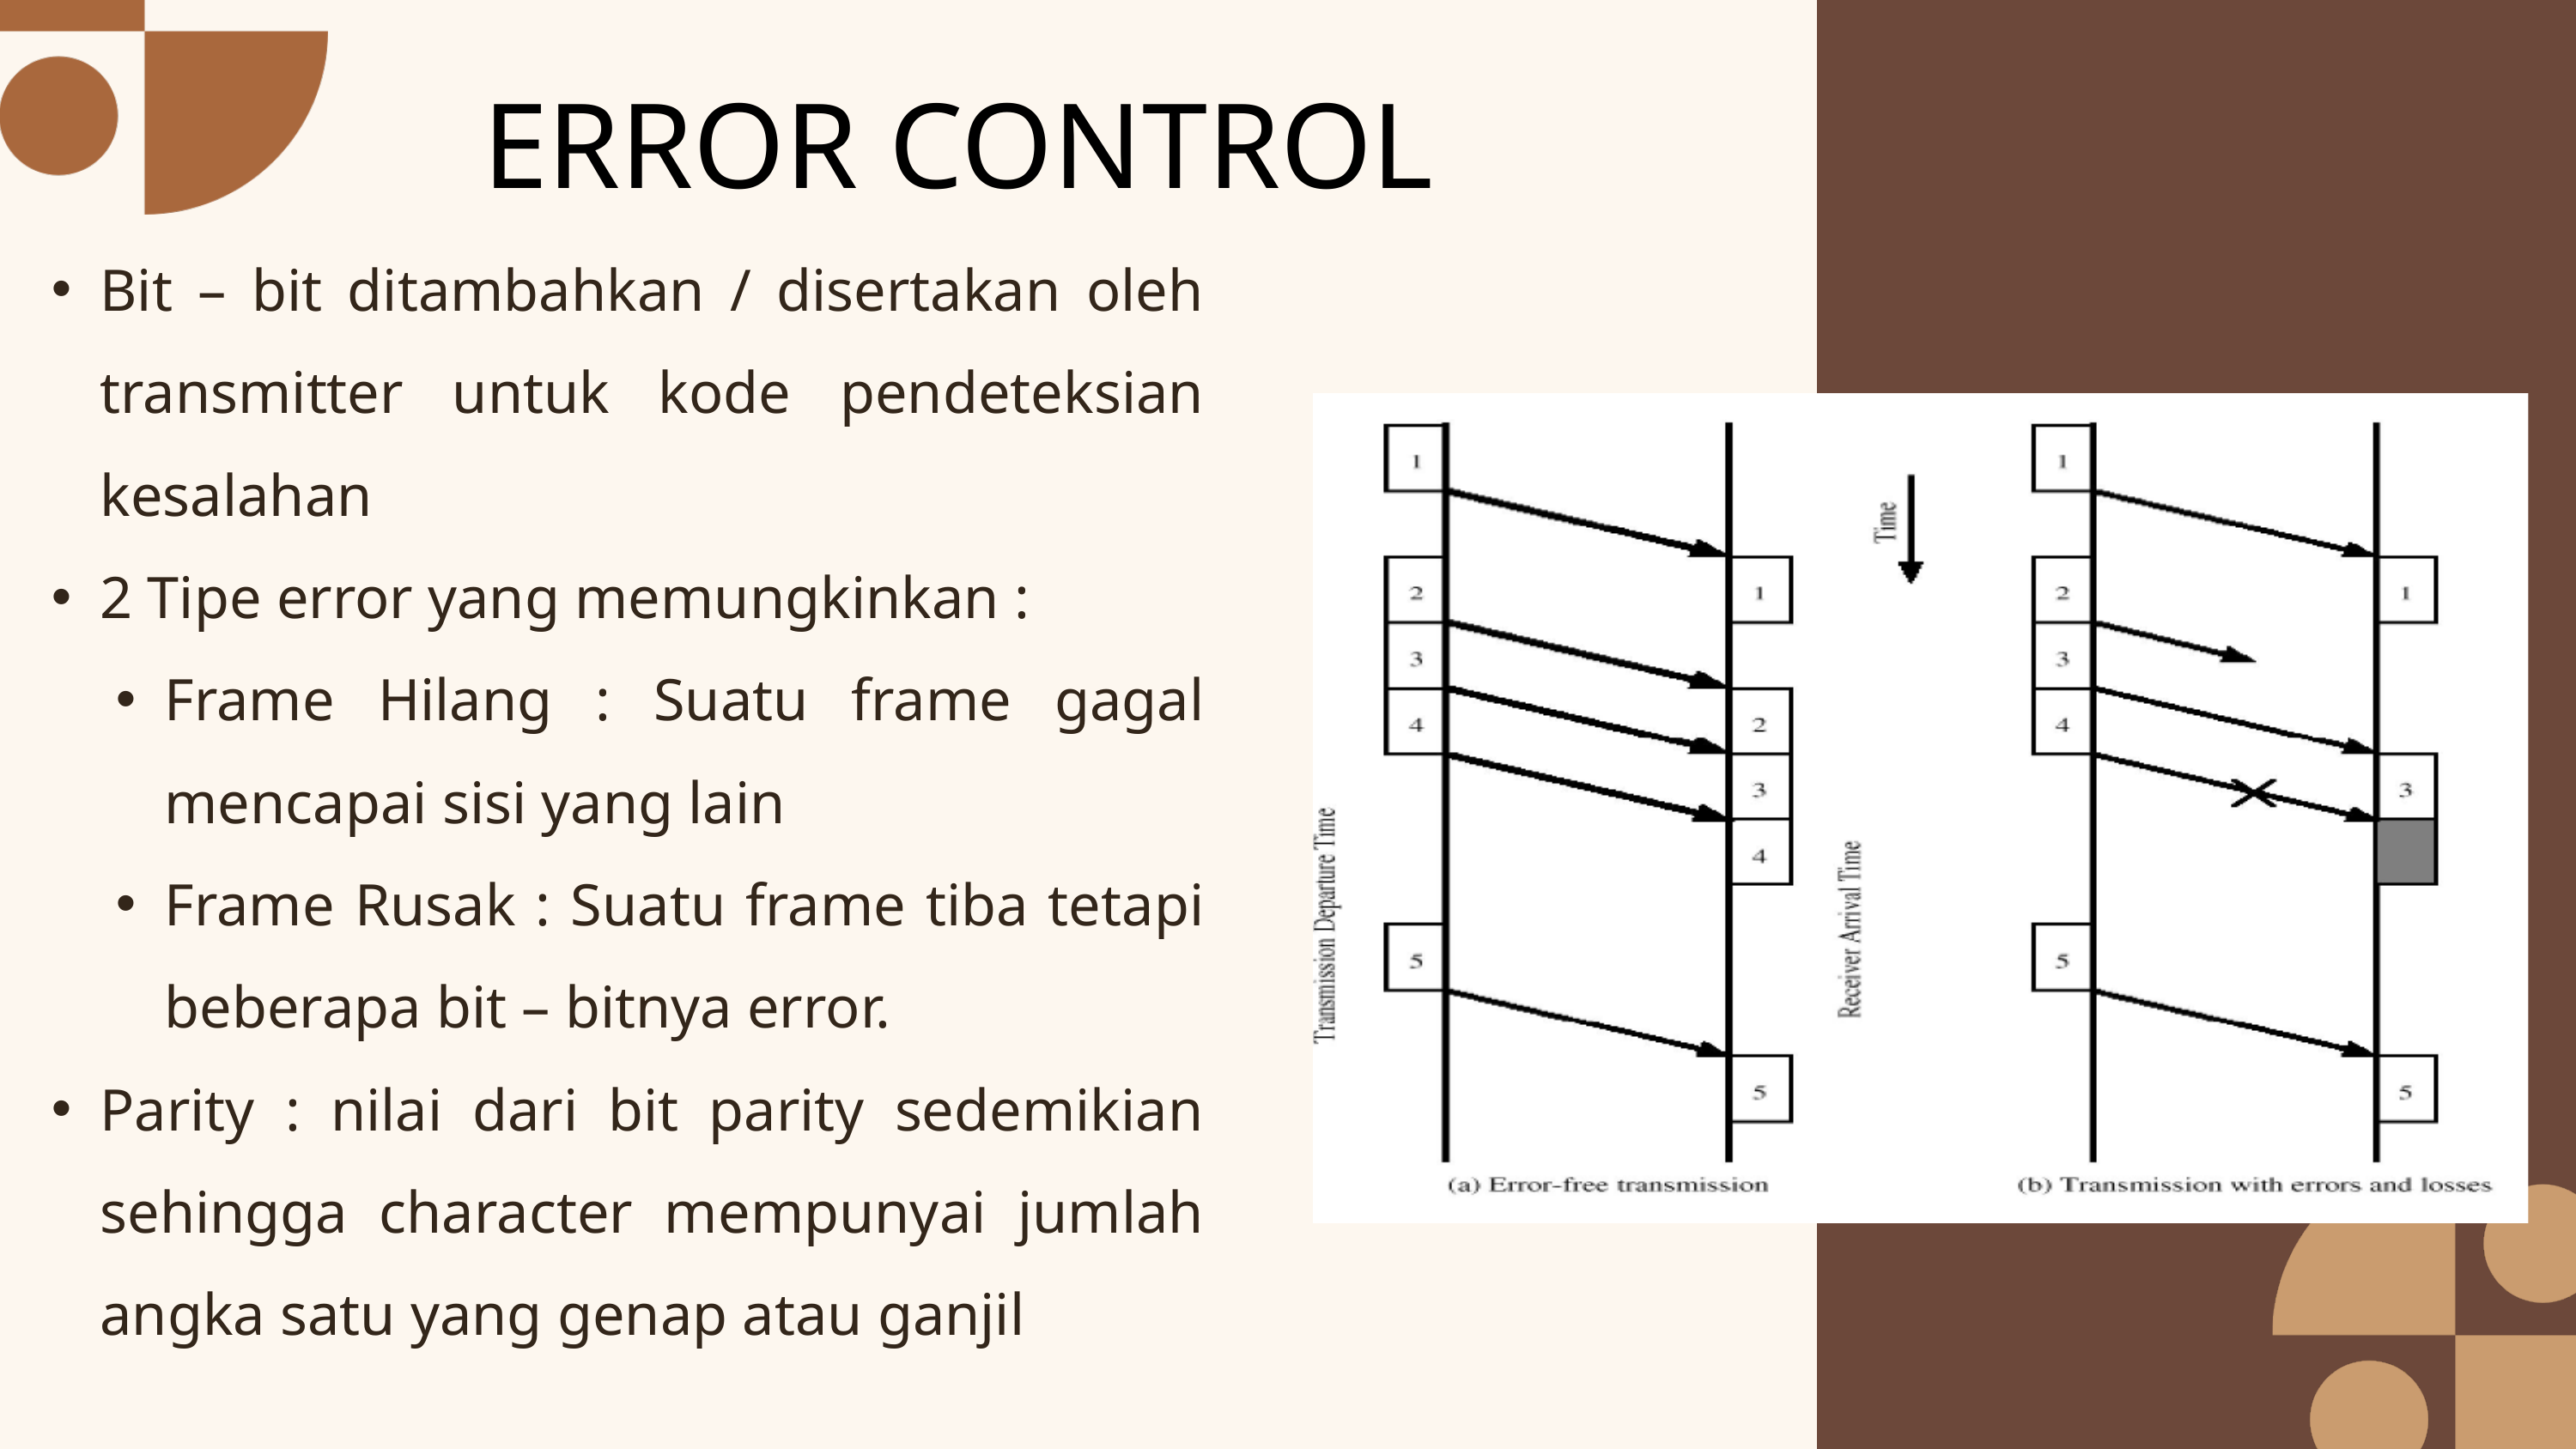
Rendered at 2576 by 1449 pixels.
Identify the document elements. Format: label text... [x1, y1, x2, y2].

text_box Bit – bit ditambahkan / disertakan oleh transmitter untuk kode pendeteksian kesalahan 2 Tipe error yang memungkinkan : Frame Hilang : Suatu frame gagal mencapai sisi yang lain Frame Rusak : Suatu frame tiba tetapi beberapa bit – bitnya error. Parity : nilai dari bit parity sedemikian sehingga character mempunyai jumlah angka satu yang genap atau ganjil [3, 220, 1206, 1348]
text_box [1816, 0, 2576, 1449]
text_box ERROR CONTROL [483, 88, 1719, 212]
text_box [1313, 393, 1811, 1223]
text_box [0, 0, 328, 215]
